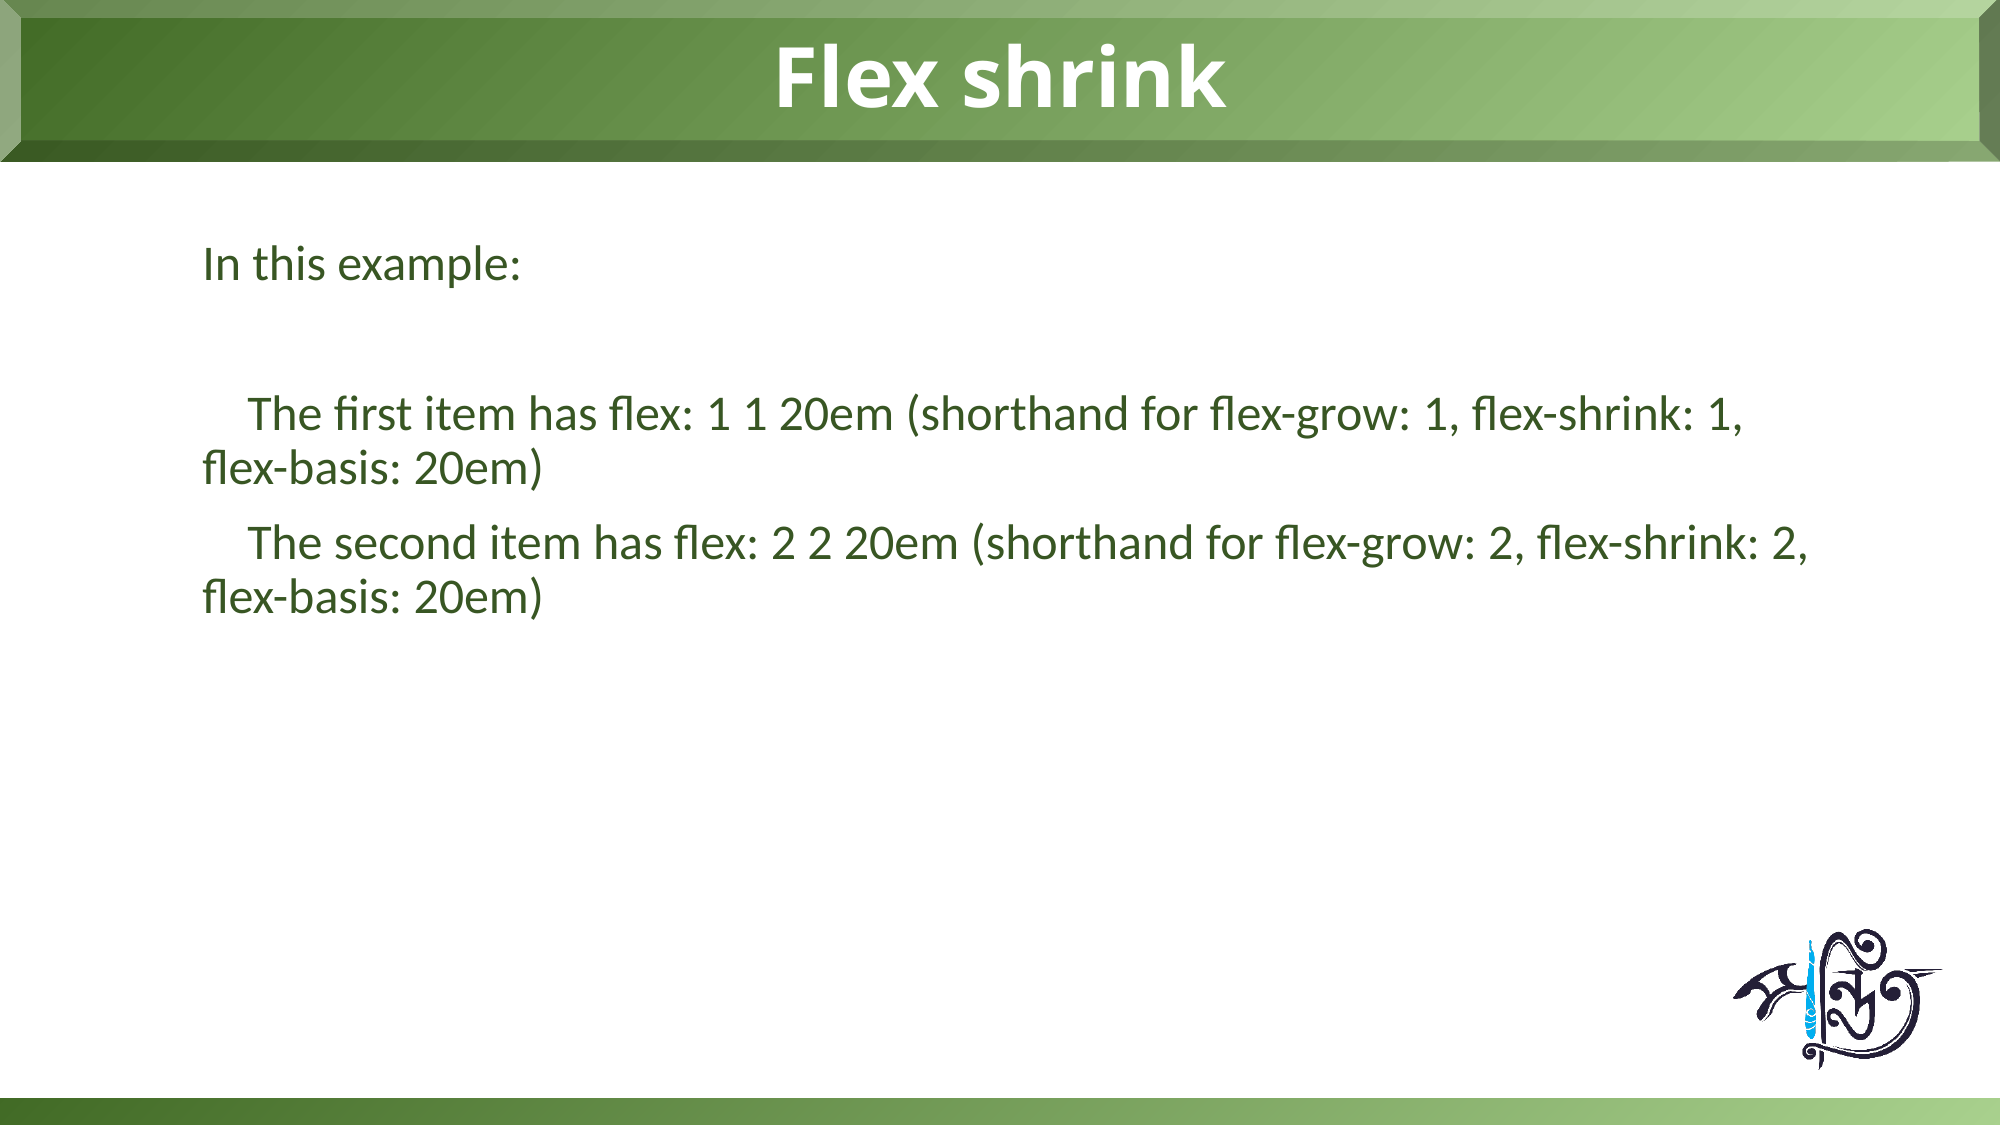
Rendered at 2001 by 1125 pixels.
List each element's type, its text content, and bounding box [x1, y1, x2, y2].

title Flex shrink [81, 40, 1919, 133]
subtitle In this example: The first item has flex: 1 1 20em (shorthand for flex-grow: 1, flex-shrink: 1, flex-basis: 20em) The second item has flex: 2 2 20em (shorthand for flex-grow: 2, flex-shrink: 2, flex-basis: 20em) [187, 230, 1850, 930]
text_box [0, 1097, 2000, 1125]
picture [1733, 929, 1946, 1070]
text_box [0, 0, 2000, 163]
